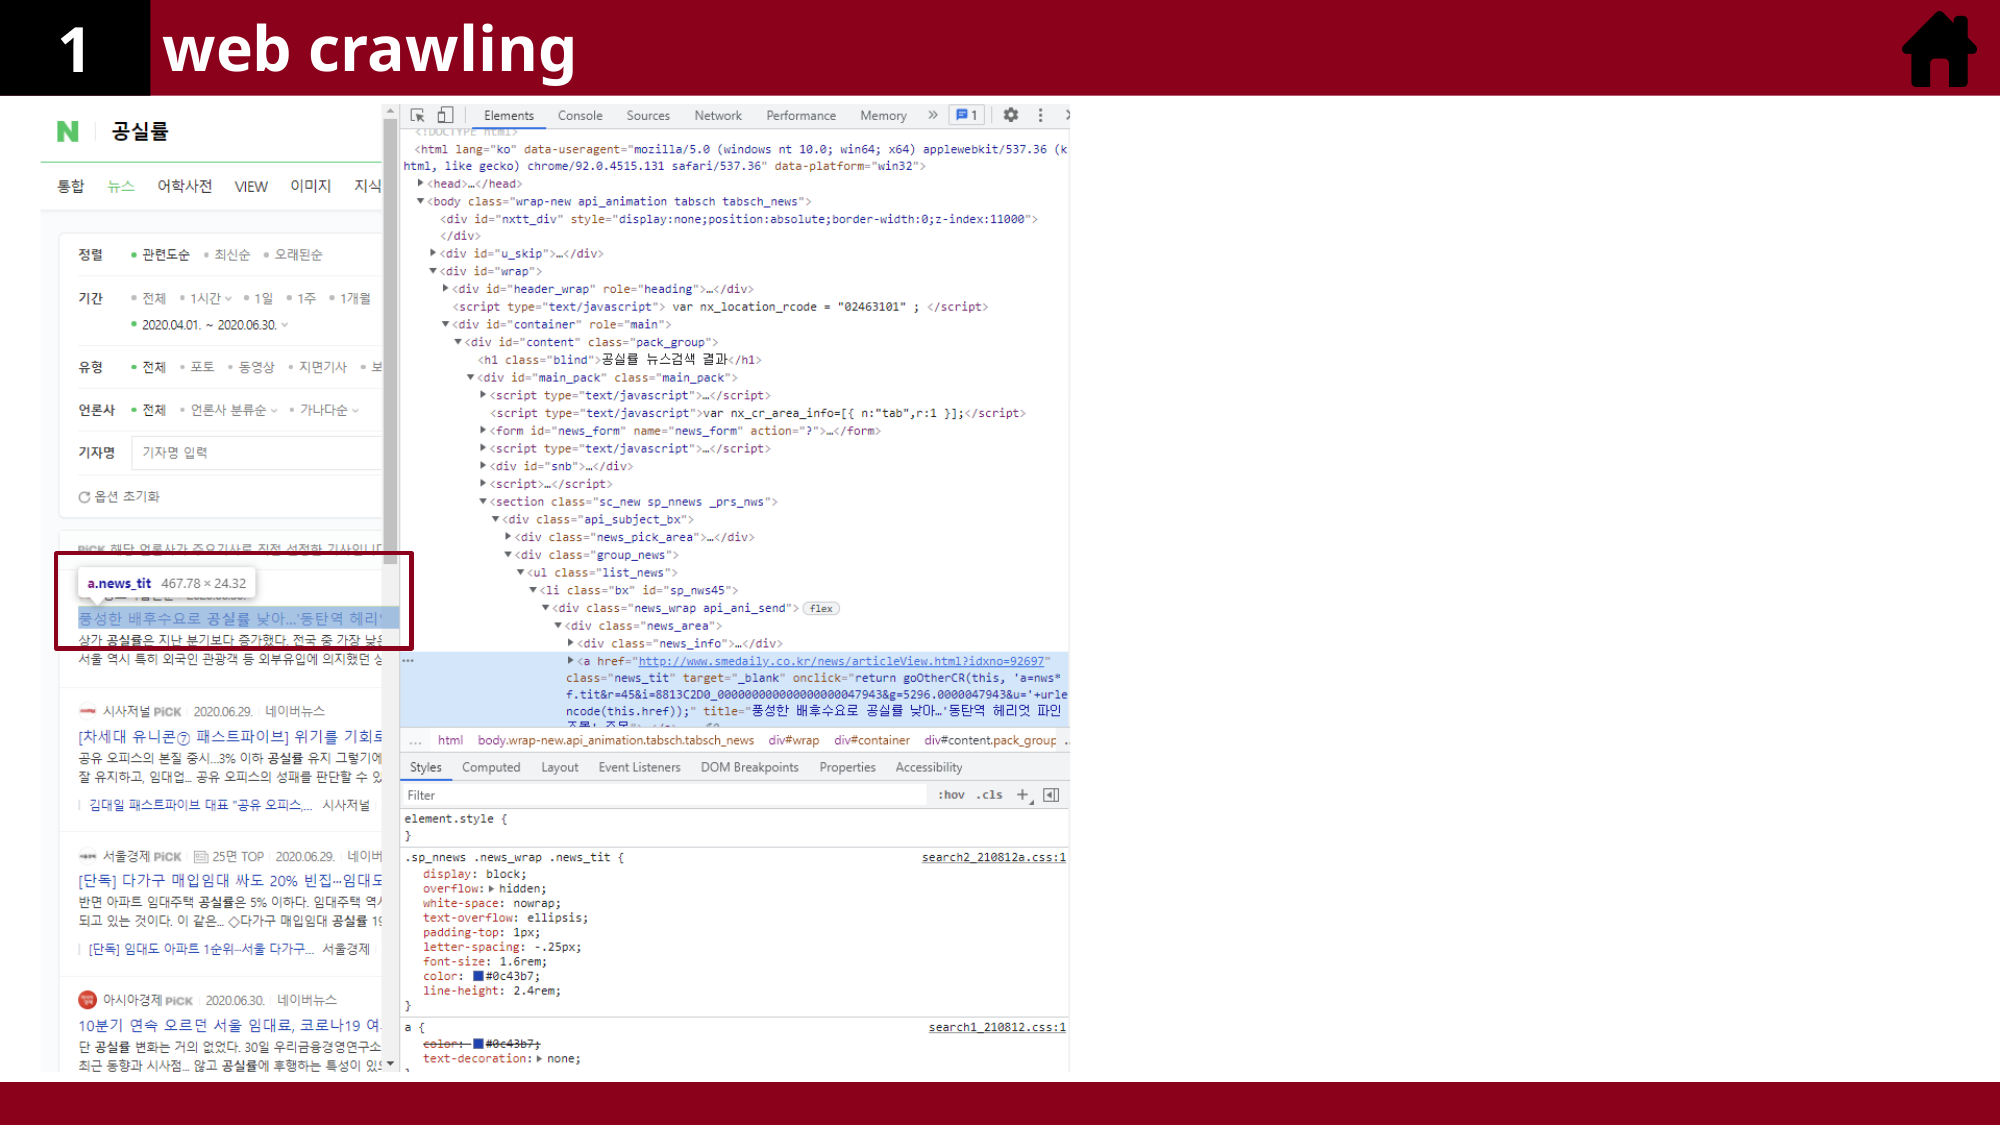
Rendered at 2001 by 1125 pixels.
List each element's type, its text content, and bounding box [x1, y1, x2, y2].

picture [1901, 10, 1978, 87]
text_box web crawling [147, 1, 593, 92]
text_box [0, 0, 152, 97]
text_box [152, 0, 2000, 97]
text_box [0, 1081, 2000, 1125]
picture [40, 104, 1071, 1073]
text_box 1 [42, 3, 127, 93]
